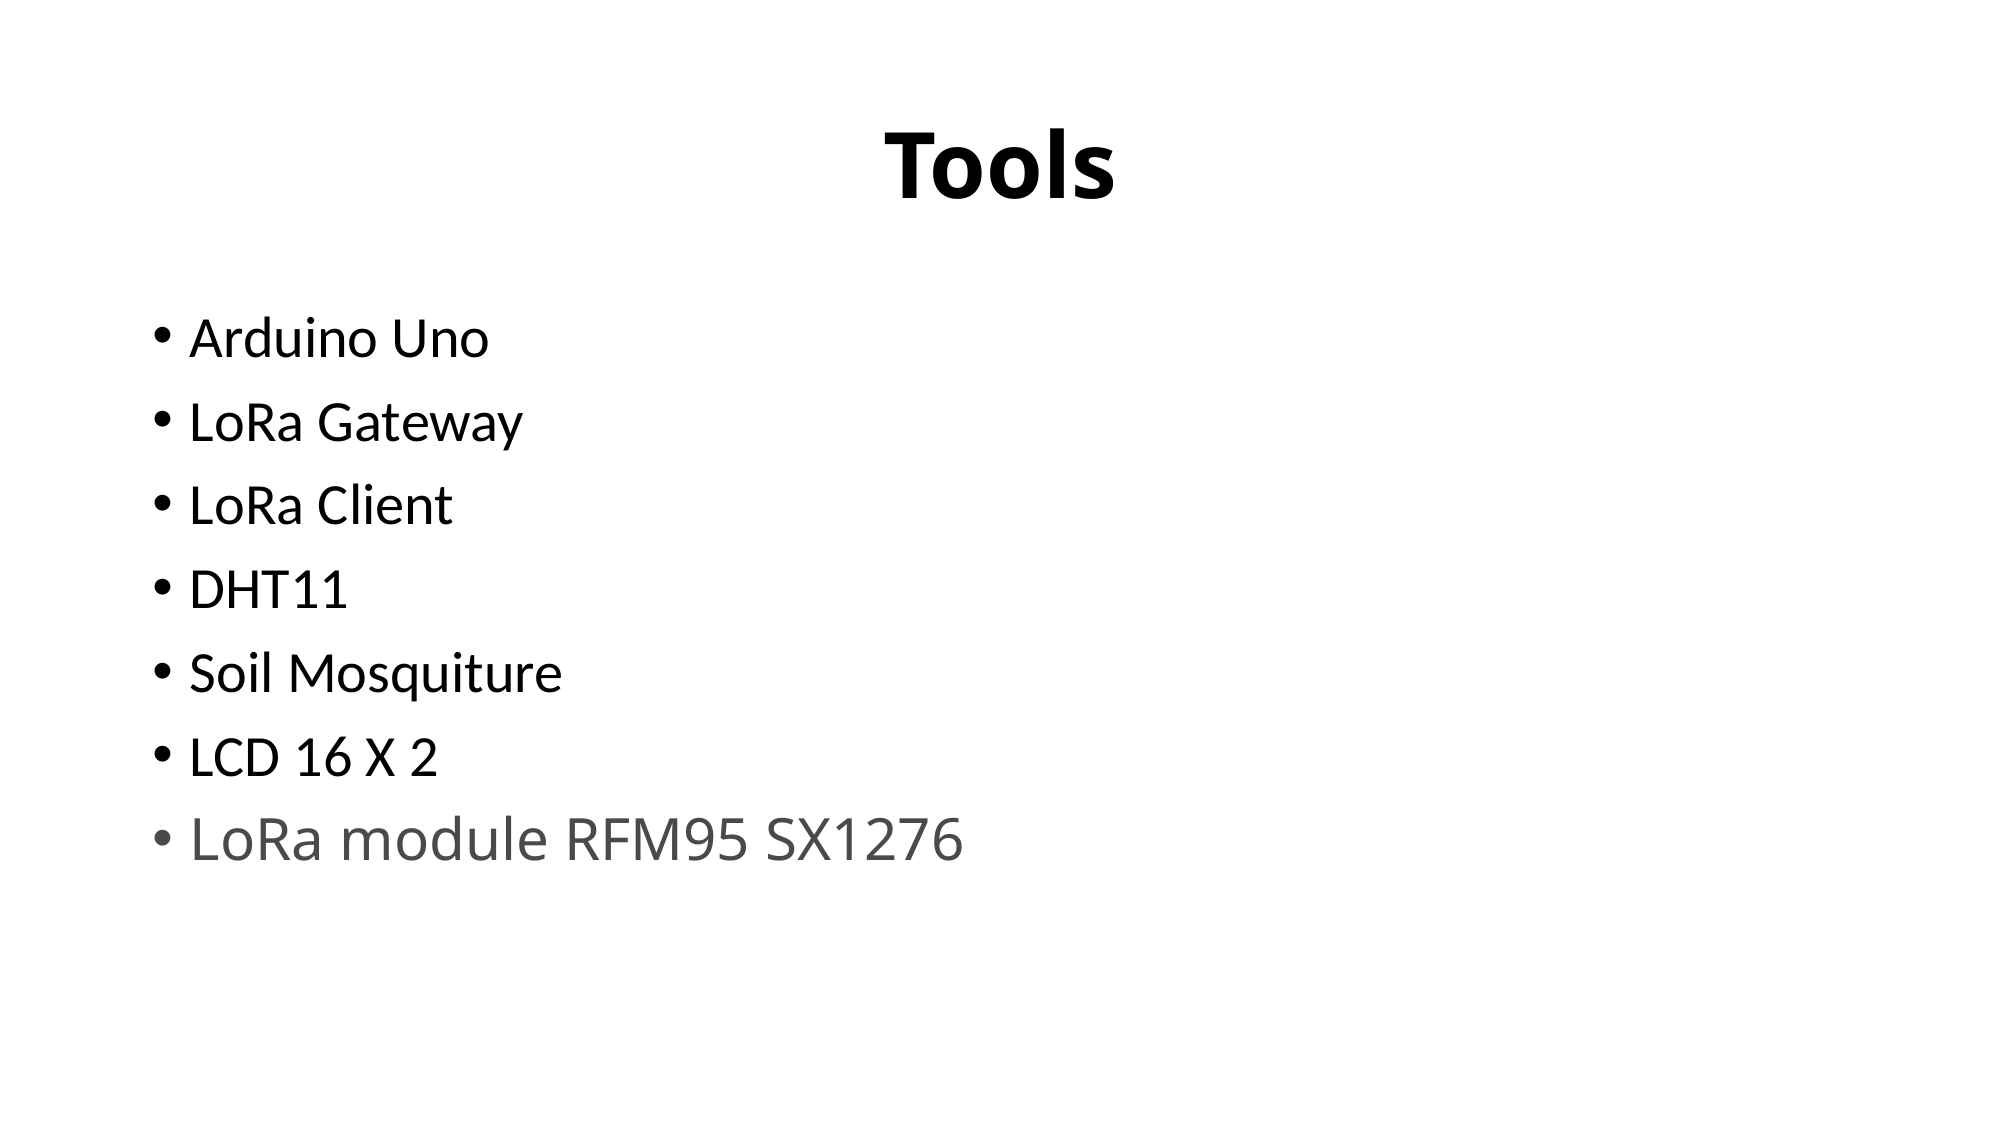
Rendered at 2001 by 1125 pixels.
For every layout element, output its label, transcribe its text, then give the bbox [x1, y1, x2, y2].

title Tools [137, 59, 1863, 278]
list Arduino Uno LoRa Gateway LoRa Client DHT11 Soil Mosquiture LCD 16 X 2 LoRa module RFM95 SX1276 [137, 299, 1863, 1014]
